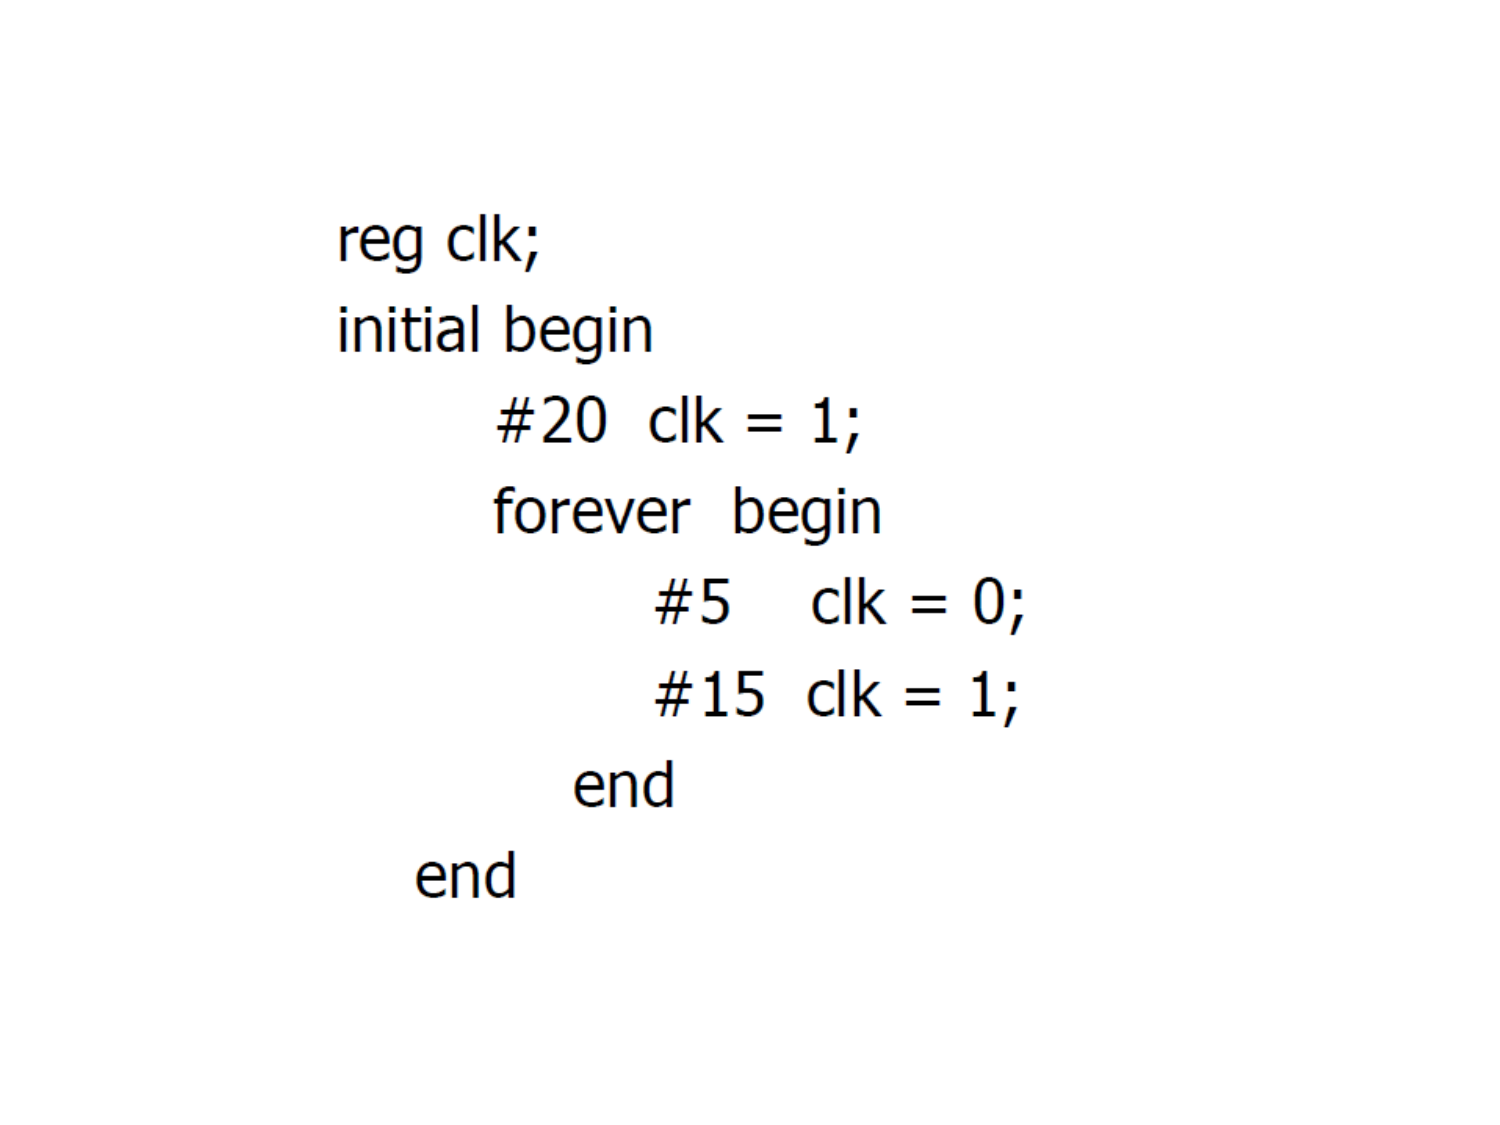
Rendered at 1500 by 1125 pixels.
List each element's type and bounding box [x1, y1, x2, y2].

picture [310, 205, 1190, 920]
